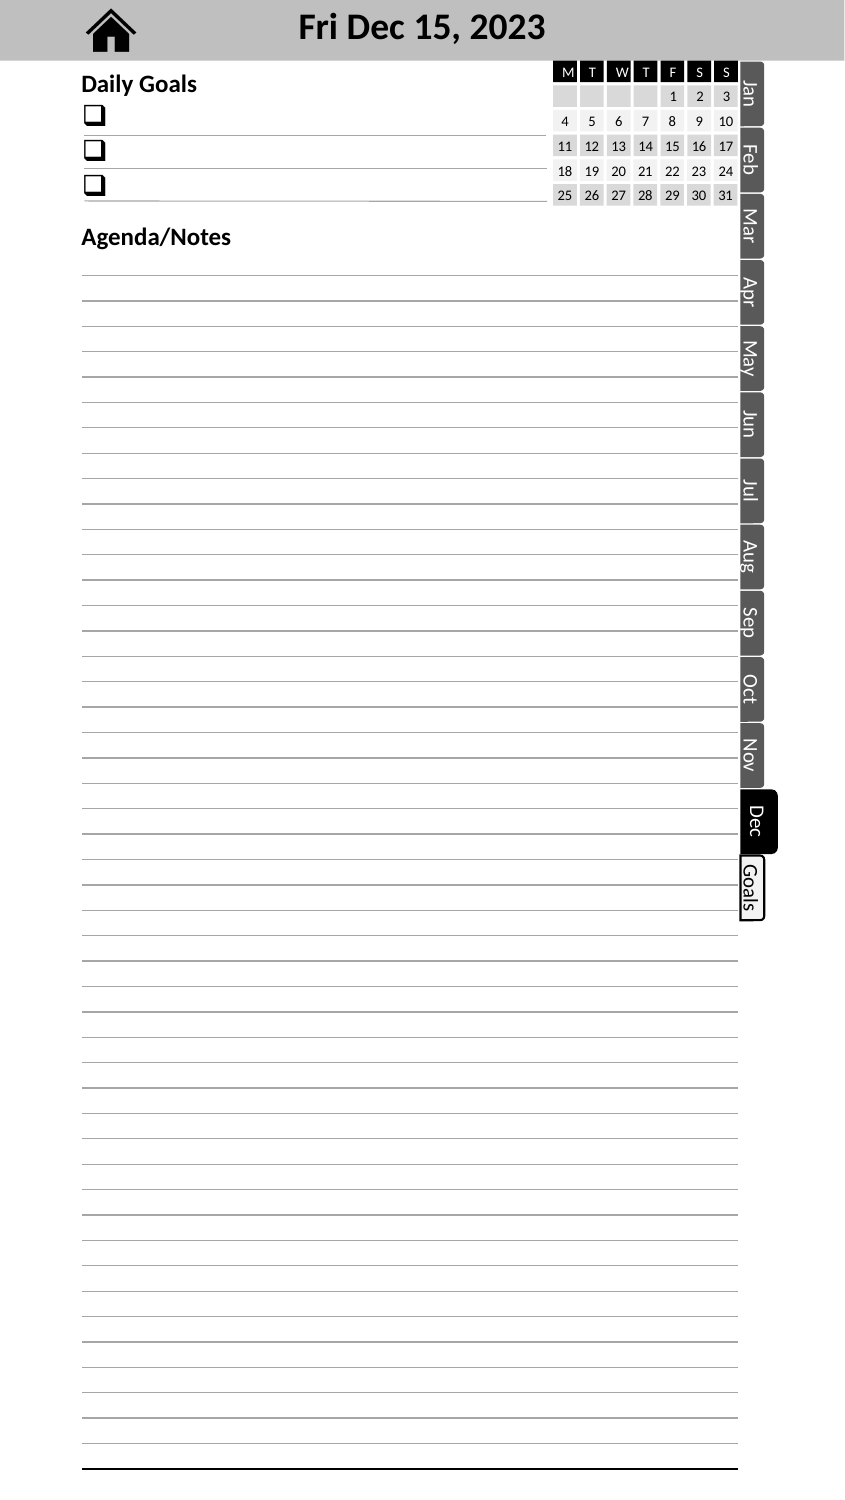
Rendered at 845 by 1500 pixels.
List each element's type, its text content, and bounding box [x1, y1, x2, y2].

picture [82, 1, 140, 59]
list Fri Dec 15, 2023 [190, 0, 655, 61]
